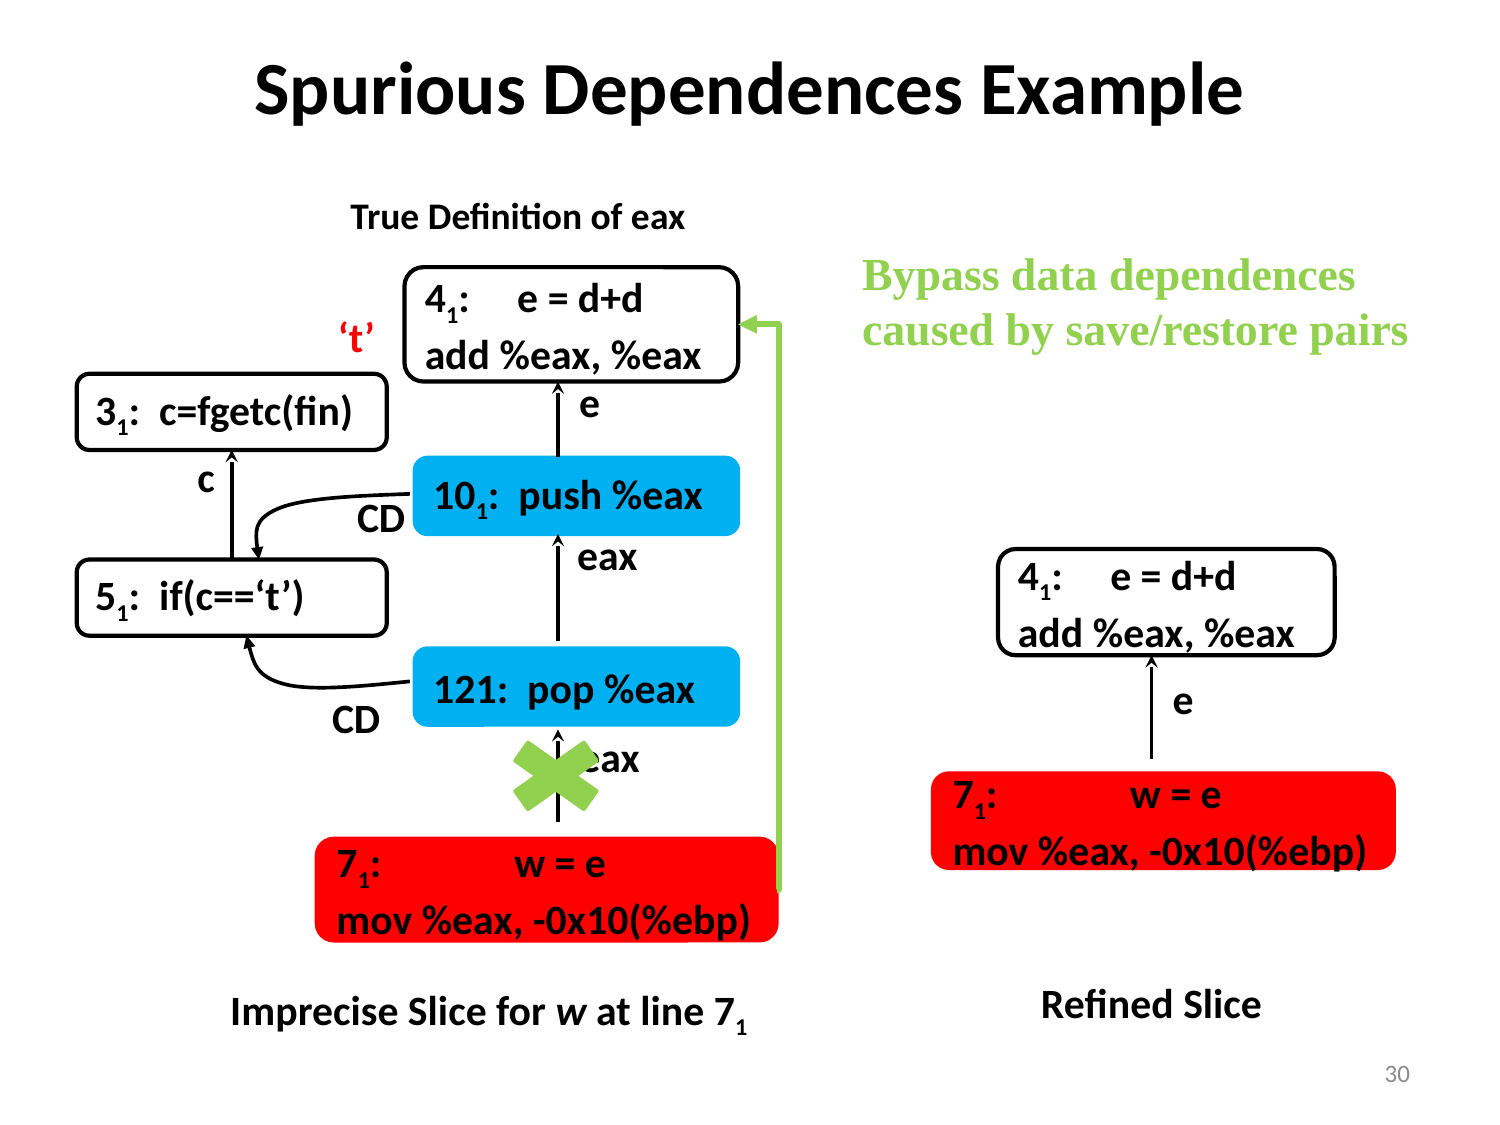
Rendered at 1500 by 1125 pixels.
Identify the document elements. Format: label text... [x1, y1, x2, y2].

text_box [932, 548, 1394, 1036]
text_box True Definition of eax [335, 184, 701, 245]
slide_number 30 [1074, 1042, 1425, 1103]
title Spurious Dependences Example [75, 0, 1425, 171]
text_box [737, 324, 777, 890]
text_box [76, 266, 777, 1047]
text_box Bypass data dependences caused by save/restore pairs [847, 237, 1424, 407]
